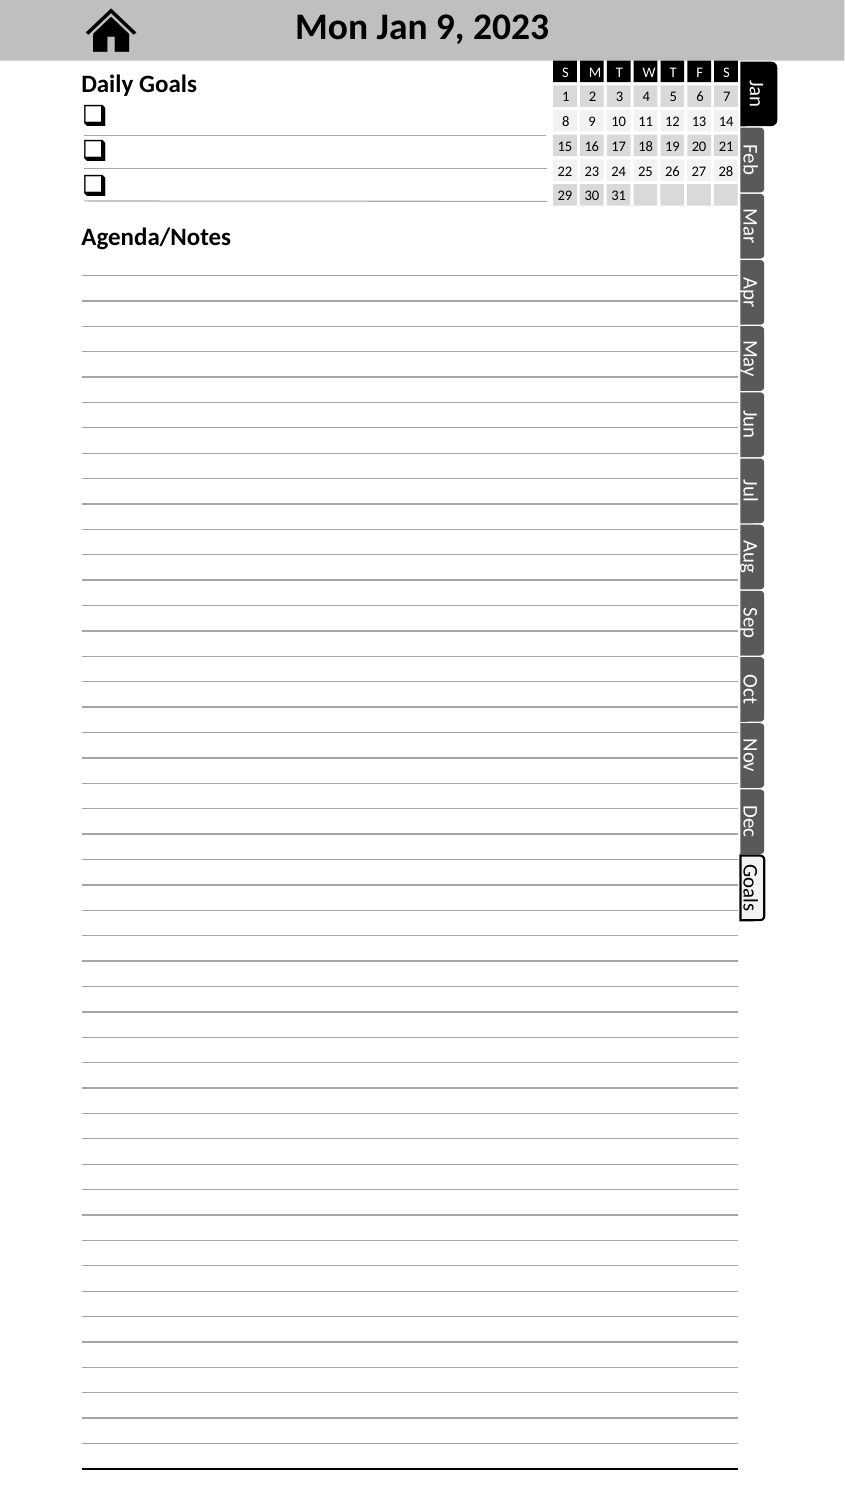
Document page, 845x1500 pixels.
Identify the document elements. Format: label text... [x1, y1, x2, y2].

picture [82, 1, 140, 59]
list Mon Jan 9, 2023 [190, 0, 655, 61]
